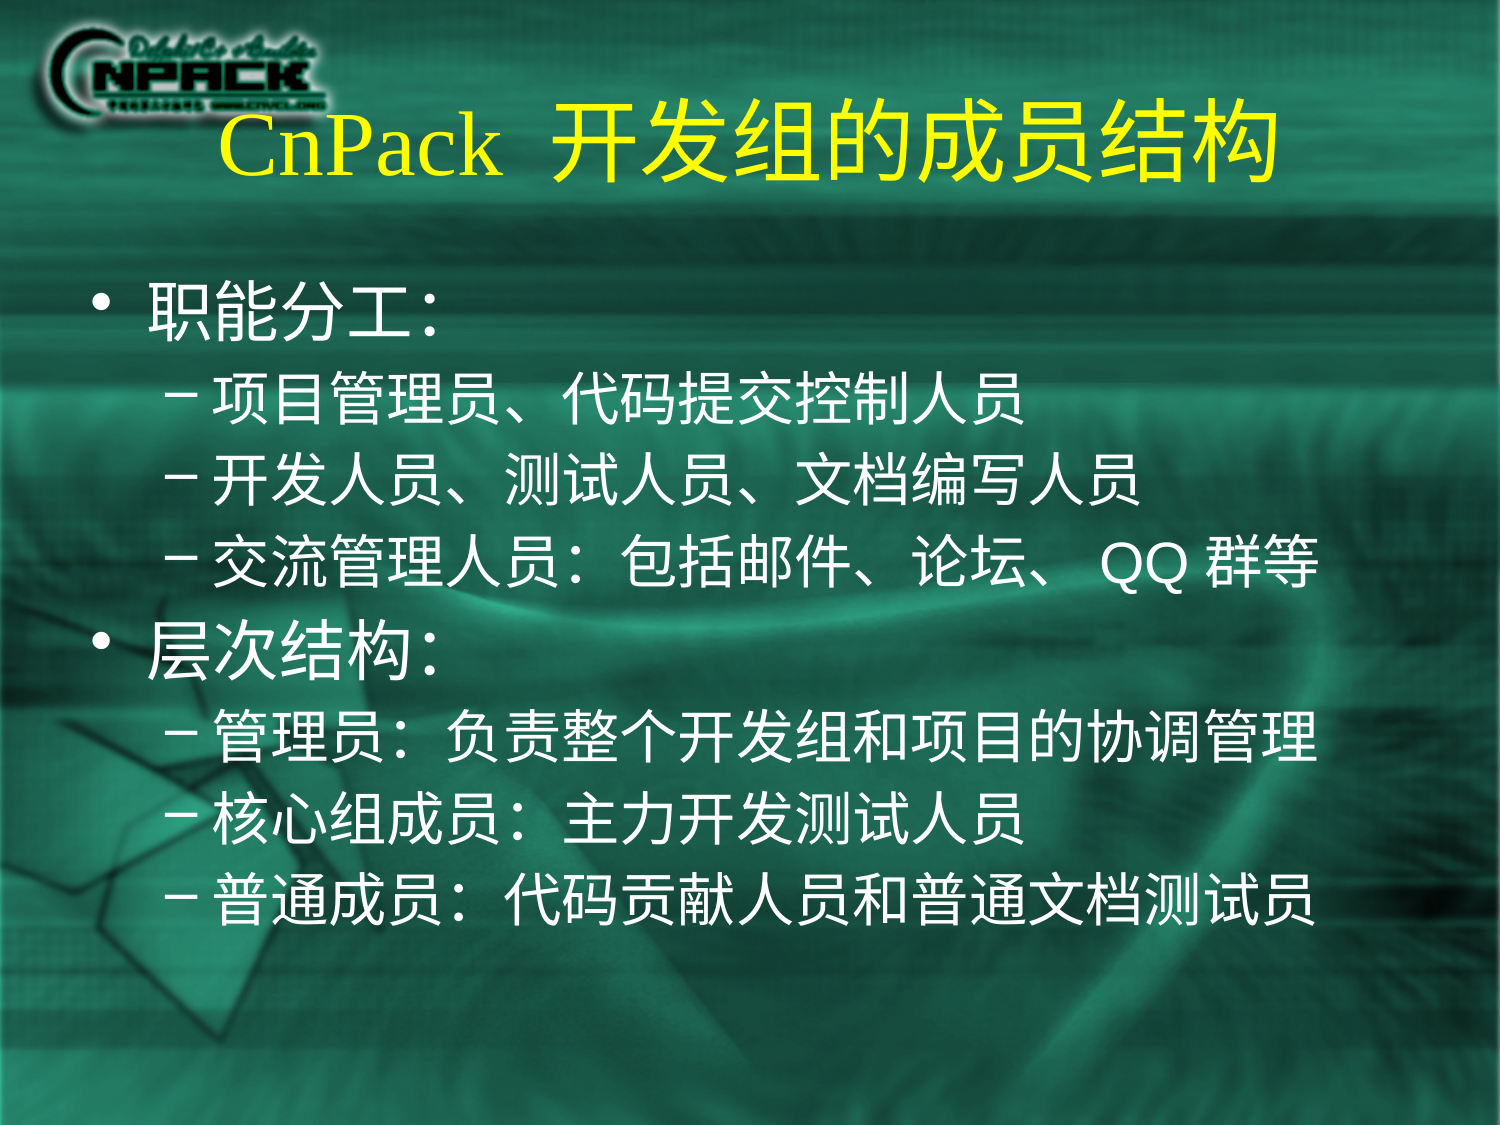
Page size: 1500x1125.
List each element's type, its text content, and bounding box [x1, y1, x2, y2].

list 职能分工： 项目管理员、代码提交控制人员 开发人员、测试人员、文档编写人员 交流管理人员：包括邮件、论坛、QQ群等 层次结构： 管理员：负责整个开发组和项目的协调管理 核心组成员：主力开发测试人员 普通成员：代码贡献人员和普通文档测试员 [75, 262, 1425, 1005]
title CnPack 开发组的成员结构 [75, 45, 1425, 233]
picture [0, 0, 1500, 1125]
